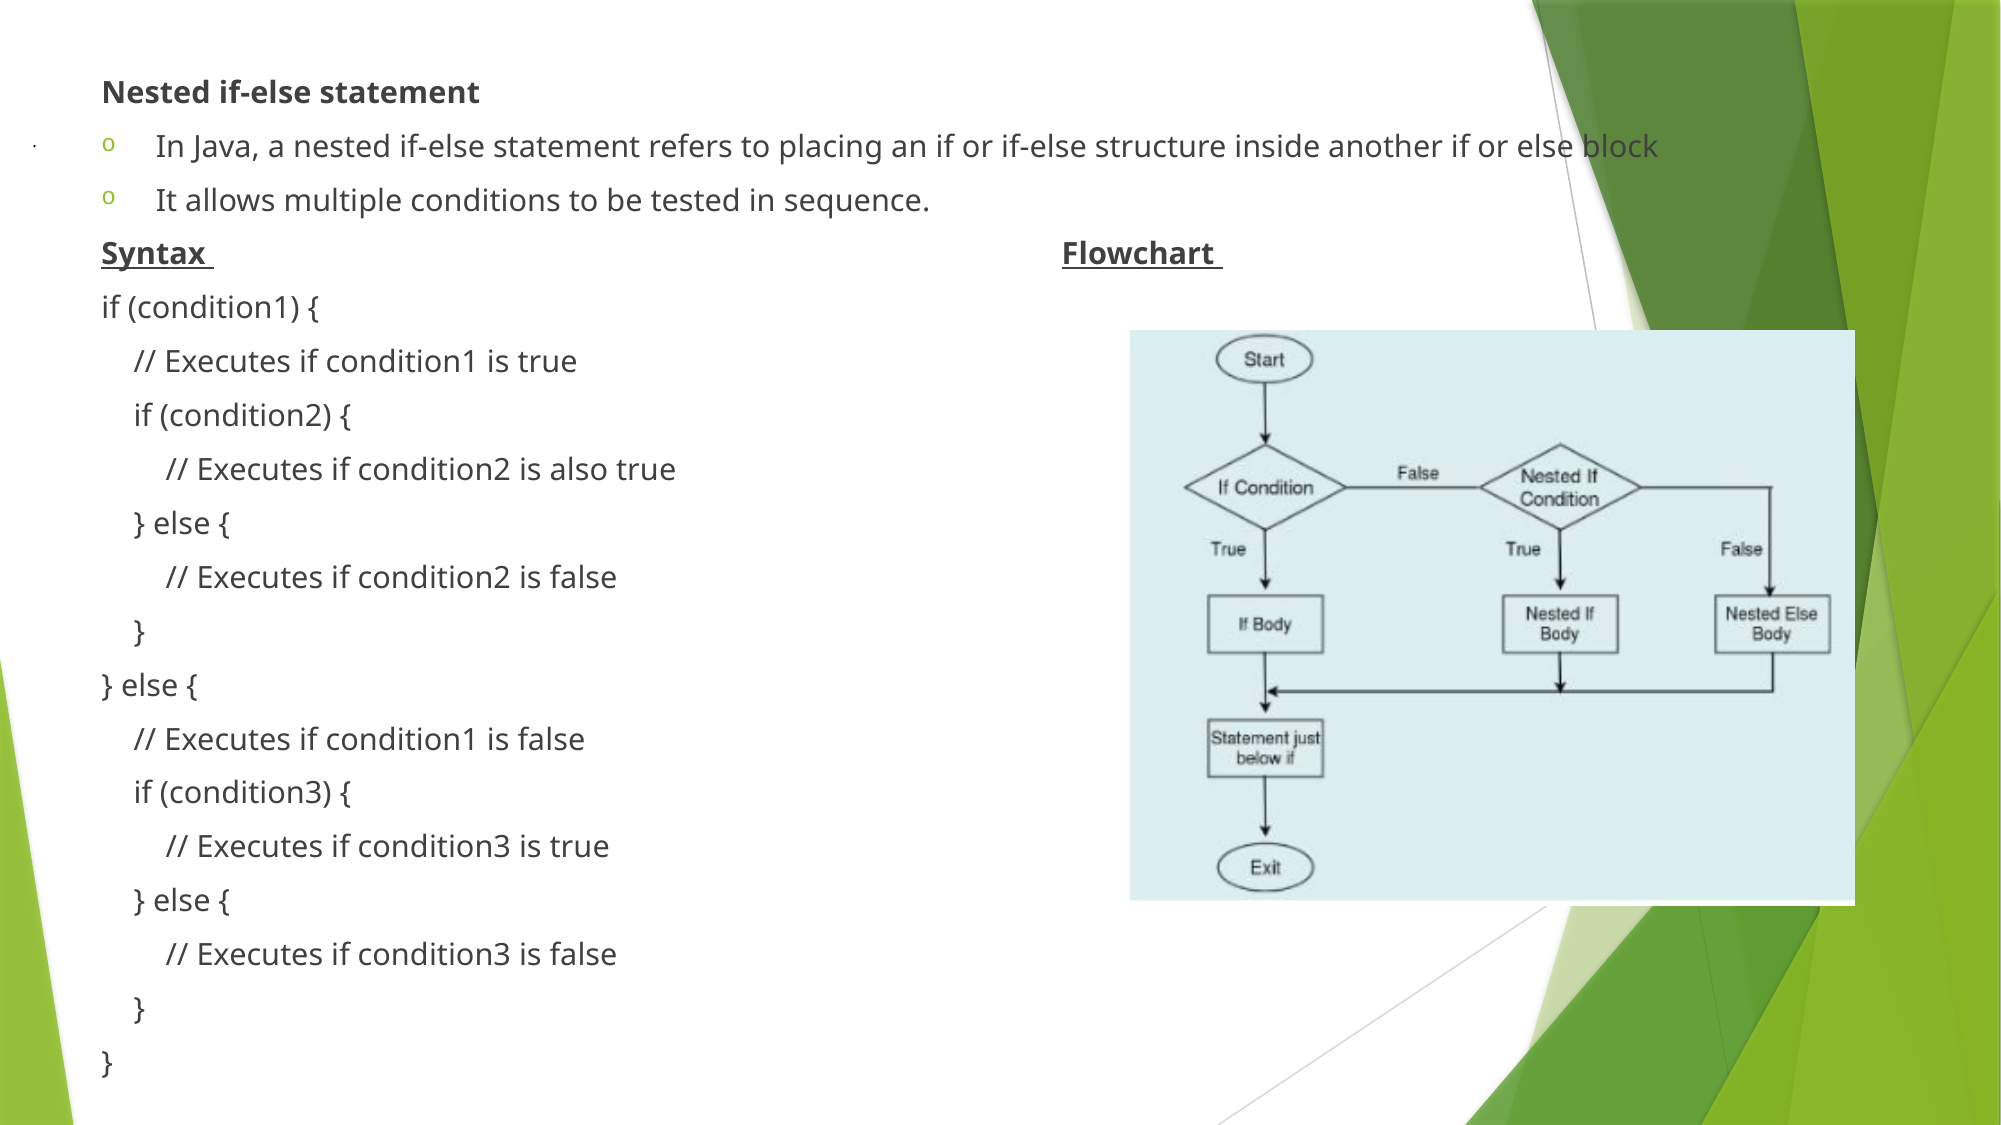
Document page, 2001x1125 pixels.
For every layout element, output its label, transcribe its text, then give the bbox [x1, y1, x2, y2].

picture [1129, 330, 1855, 907]
text_box . [17, 123, 57, 159]
list Nested if-else statement In Java, a nested if-else statement refers to placing an if or if-else structure inside another if or else block It allows multiple conditions to be tested in sequence. Syntax Flowchart if (condition1) { // Executes if condition1 is true if (condition2) { // Executes if condition2 is also true } else { // Executes if condition2 is false } } else { // Executes if condition1 is false if (condition3) { // Executes if condition3 is true } else { // Executes if condition3 is false } } [86, 64, 1825, 1095]
